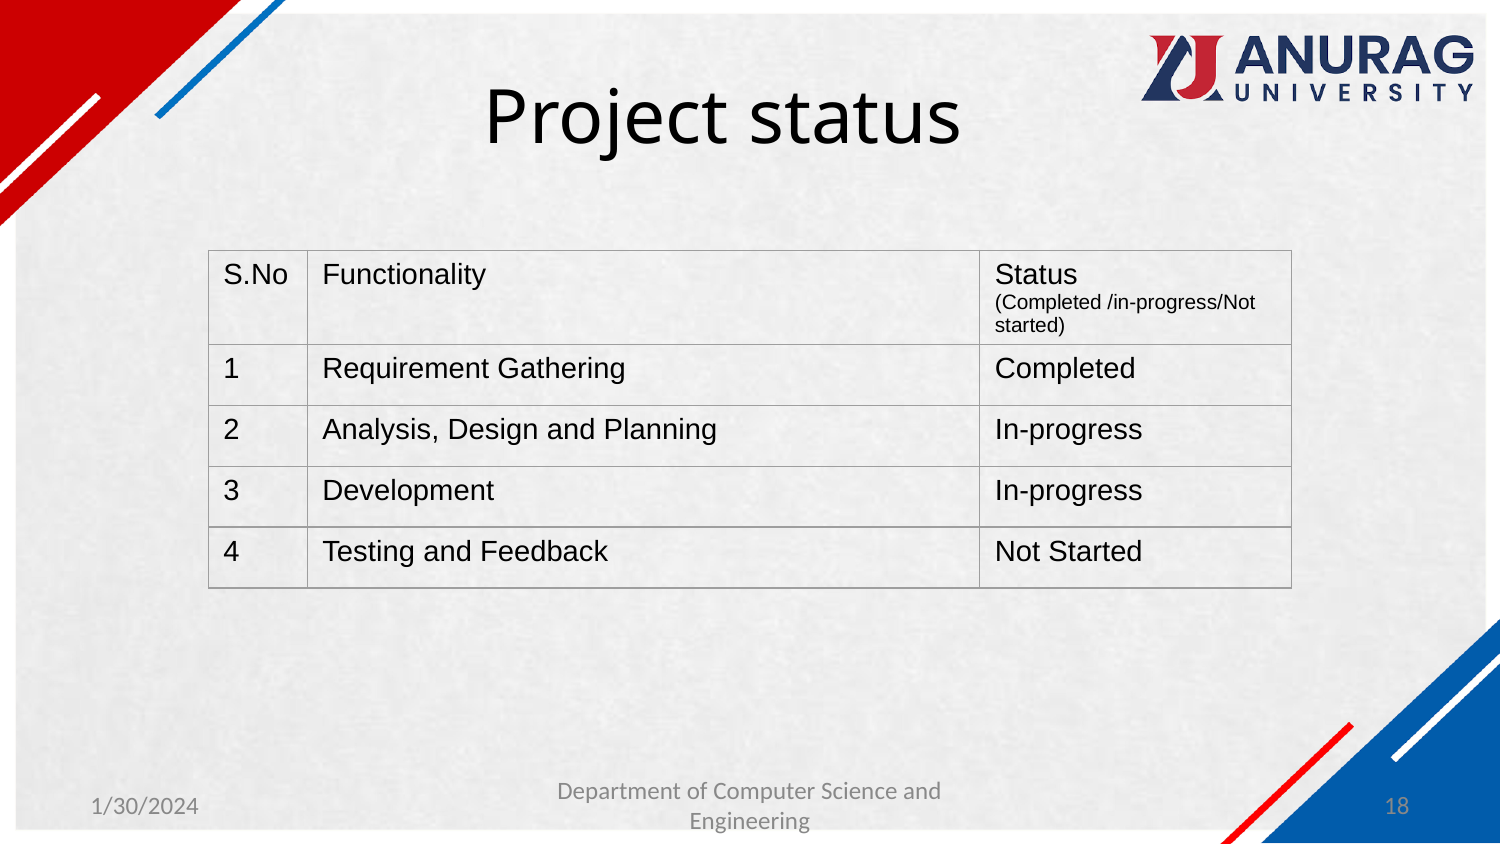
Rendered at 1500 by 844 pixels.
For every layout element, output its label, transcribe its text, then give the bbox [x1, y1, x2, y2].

table_cell Completed [980, 345, 1291, 405]
table_cell 4 [209, 528, 307, 587]
footer Department of Computer Science and Engineering [512, 782, 988, 827]
table_cell 3 [209, 467, 307, 526]
table_header S.No [209, 251, 307, 344]
picture [0, 0, 1500, 844]
table_cell Analysis, Design and Planning [308, 406, 979, 466]
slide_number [75, 782, 425, 827]
table_cell 1 [209, 345, 307, 405]
table_header Functionality [308, 251, 979, 344]
table_cell In-progress [980, 467, 1291, 526]
table_cell In-progress [980, 406, 1291, 466]
table_cell Testing and Feedback [308, 528, 979, 587]
table_cell Not Started [980, 528, 1291, 587]
text_box [560, 528, 1311, 594]
title Project status [221, 62, 1225, 166]
table_header Status (Completed /in-progress/Not started) [980, 251, 1291, 344]
slide_number ‹#› [1074, 782, 1425, 827]
table_cell Requirement Gathering [308, 345, 979, 405]
table_cell Development [308, 467, 979, 526]
table_cell 2 [209, 406, 307, 466]
